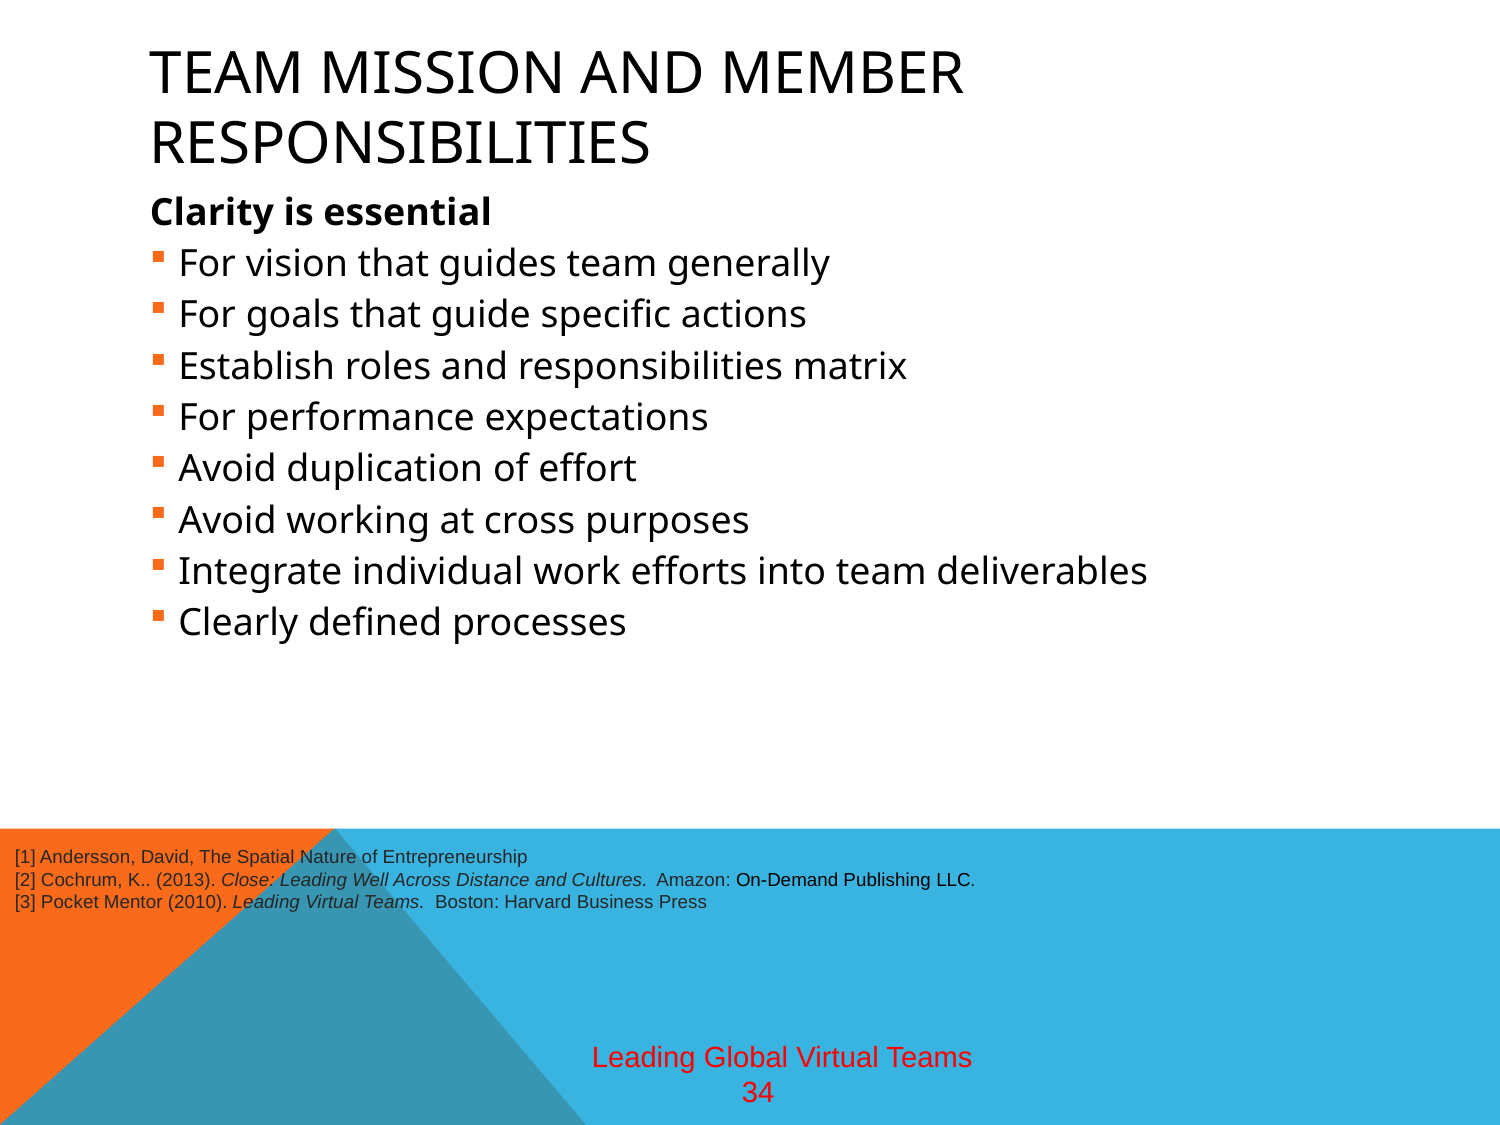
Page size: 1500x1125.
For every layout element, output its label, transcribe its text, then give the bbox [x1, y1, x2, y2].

text_box [1] Andersson, David, The Spatial Nature of Entrepreneurship [2] Cochrum, K.. (2013). Close: Leading Well Across Distance and Cultures. Amazon: On-Demand Publishing LLC. [3] Pocket Mentor (2010). Leading Virtual Teams. Boston: Harvard Business Press [0, 837, 1425, 920]
title Team mission and member responsibilities [134, 59, 1400, 150]
list Clarity is essential For vision that guides team generally For goals that guide specific actions Establish roles and responsibilities matrix For performance expectations Avoid duplication of effort Avoid working at cross purposes Integrate individual work efforts into team deliverables Clearly defined processes [134, 180, 1369, 768]
